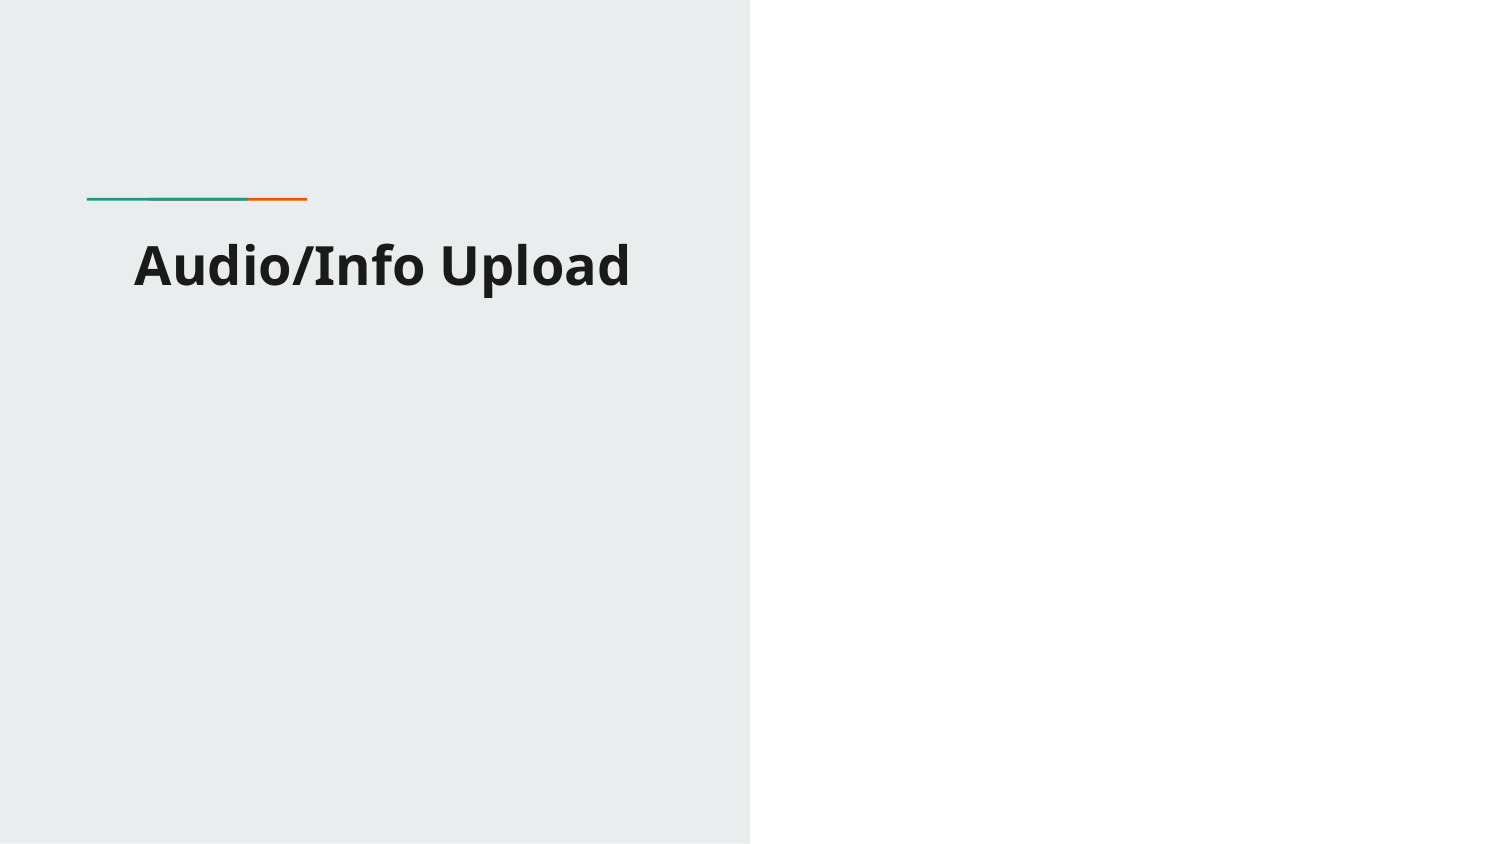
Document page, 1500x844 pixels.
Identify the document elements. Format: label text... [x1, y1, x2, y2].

title Audio/Info Upload [119, 216, 662, 494]
